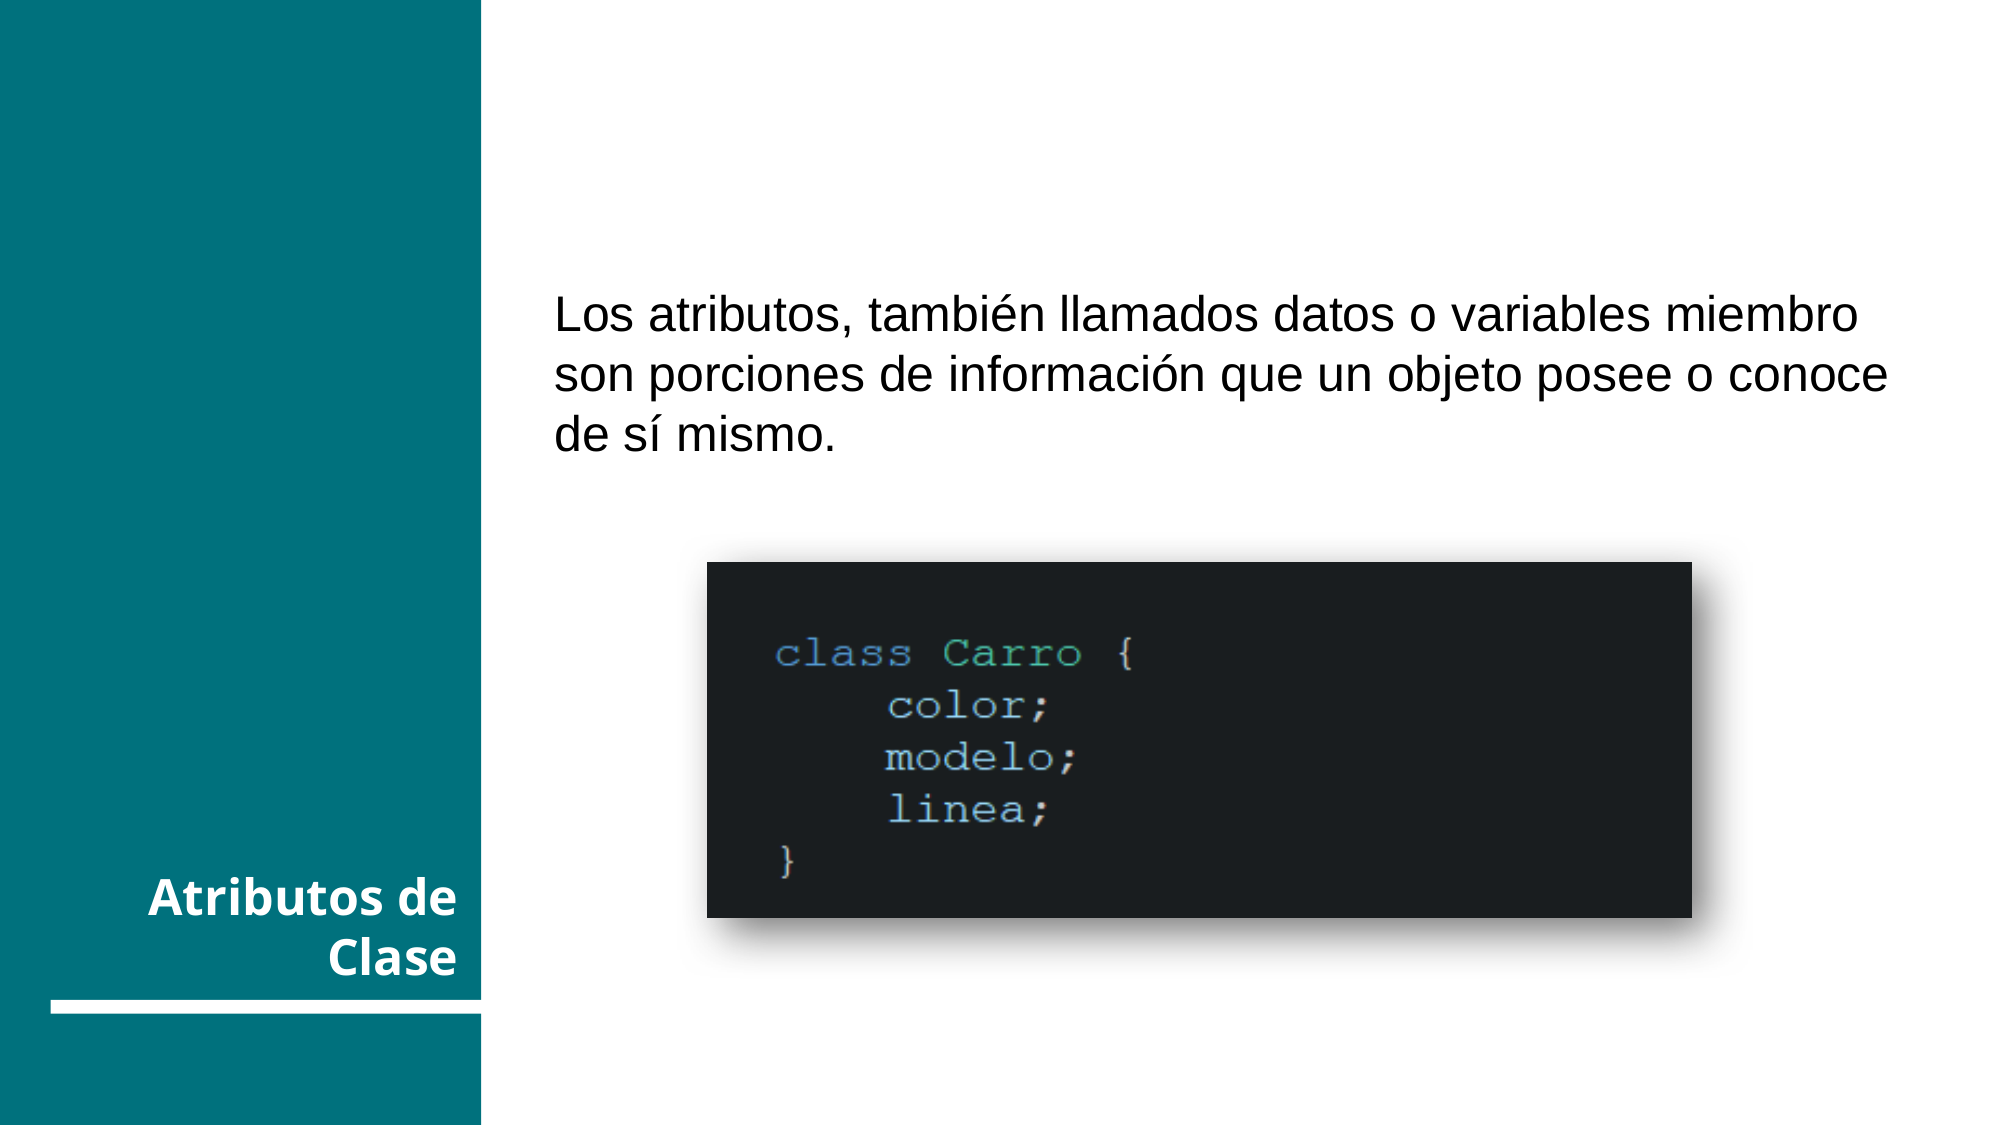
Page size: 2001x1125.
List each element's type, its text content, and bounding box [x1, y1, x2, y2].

picture [706, 562, 1693, 918]
text_box Los atributos, también llamados datos o variables miembro son porciones de información que un objeto posee o conoce de sí mismo. [539, 273, 1947, 469]
title Atributos de Clase [17, 763, 474, 1001]
